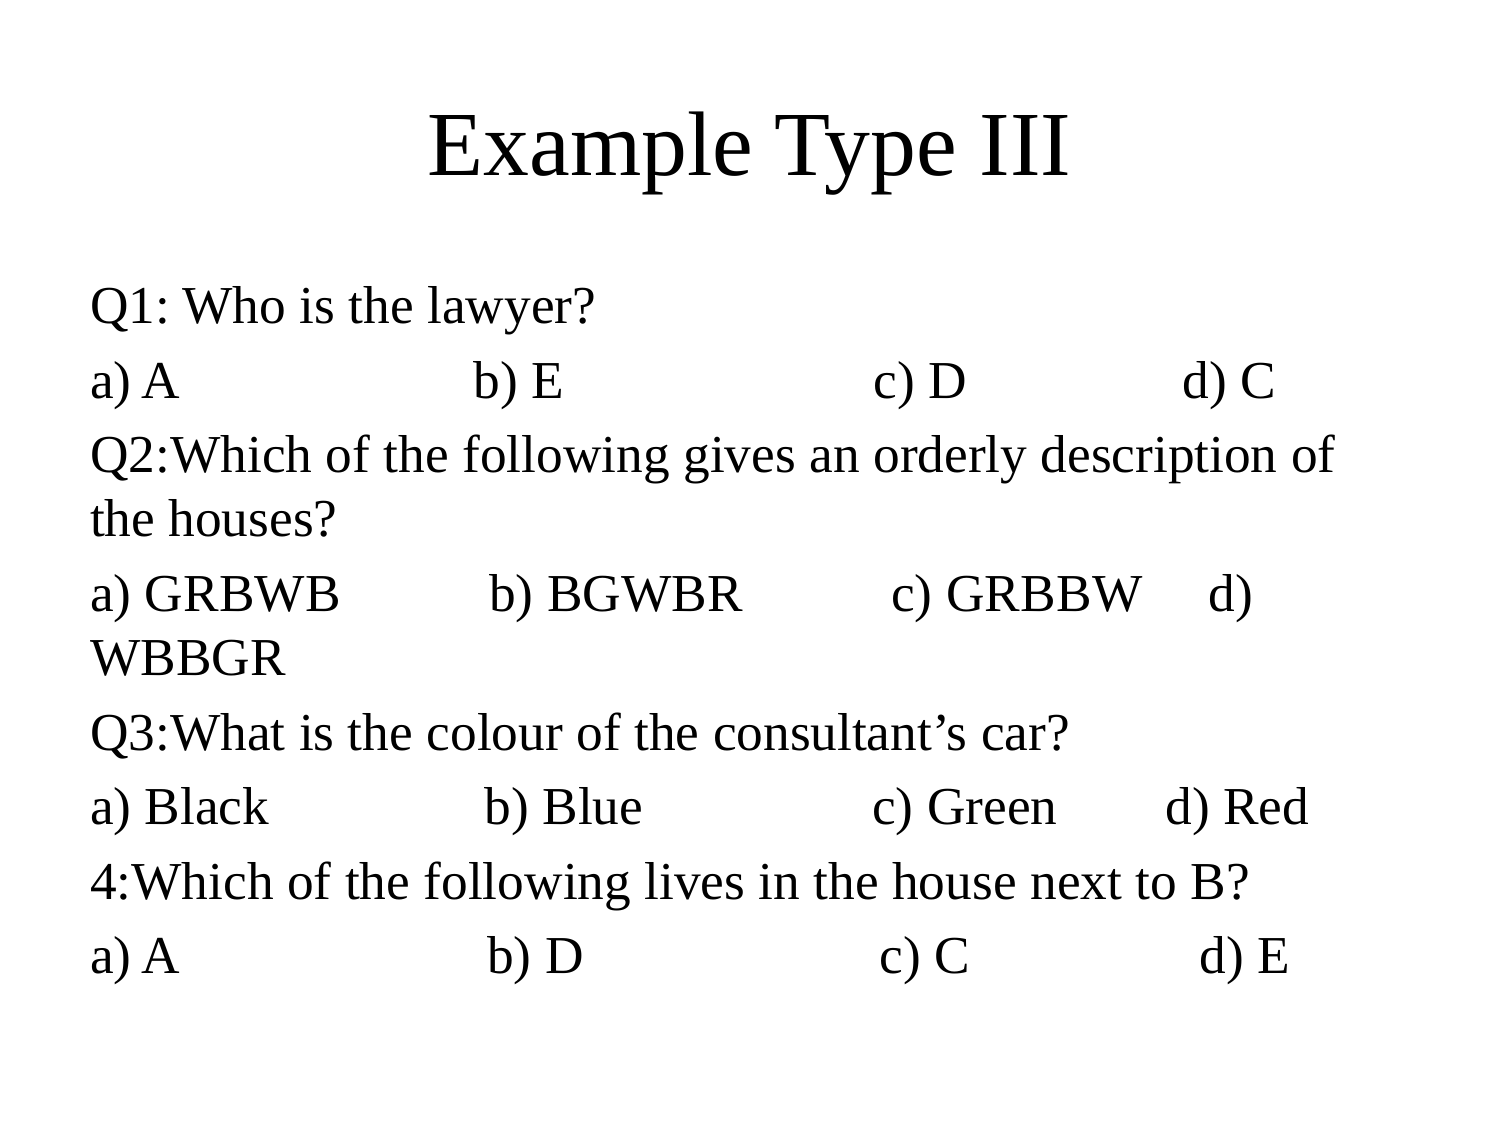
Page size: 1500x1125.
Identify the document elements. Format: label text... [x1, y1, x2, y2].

list Q1: Who is the lawyer? a) A b) E c) D d) C Q2:Which of the following gives an orderly description of the houses? a) GRBWB b) BGWBR c) GRBBW d) WBBGR Q3:What is the colour of the consultant’s car? a) Black b) Blue c) Green d) Red 4:Which of the following lives in the house next to B? a) A b) D c) C d) E [75, 262, 1425, 1005]
title Example Type III [75, 45, 1425, 233]
